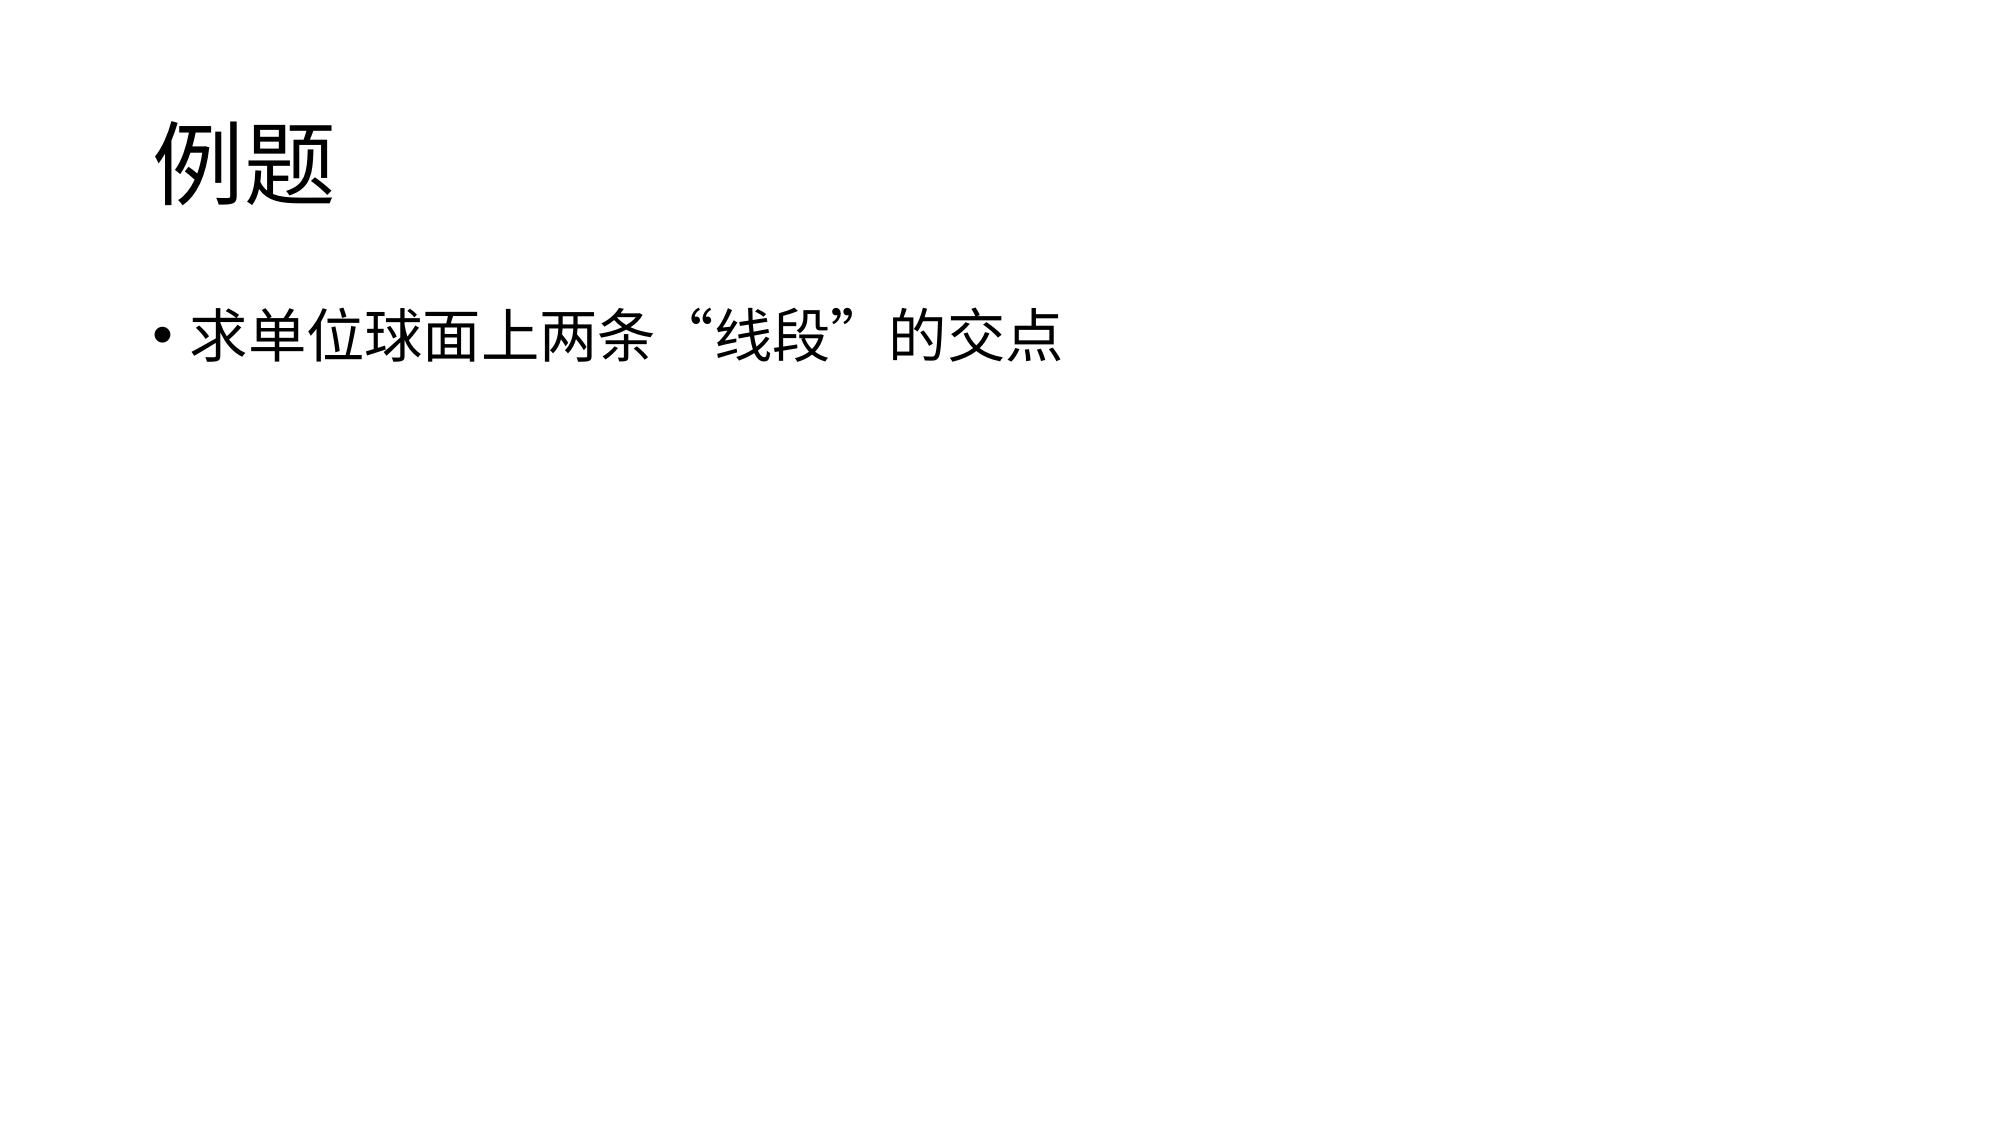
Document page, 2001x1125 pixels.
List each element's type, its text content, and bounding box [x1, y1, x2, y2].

list 求单位球面上两条“线段”的交点 [137, 299, 1863, 1014]
title 例题 [137, 59, 1863, 278]
